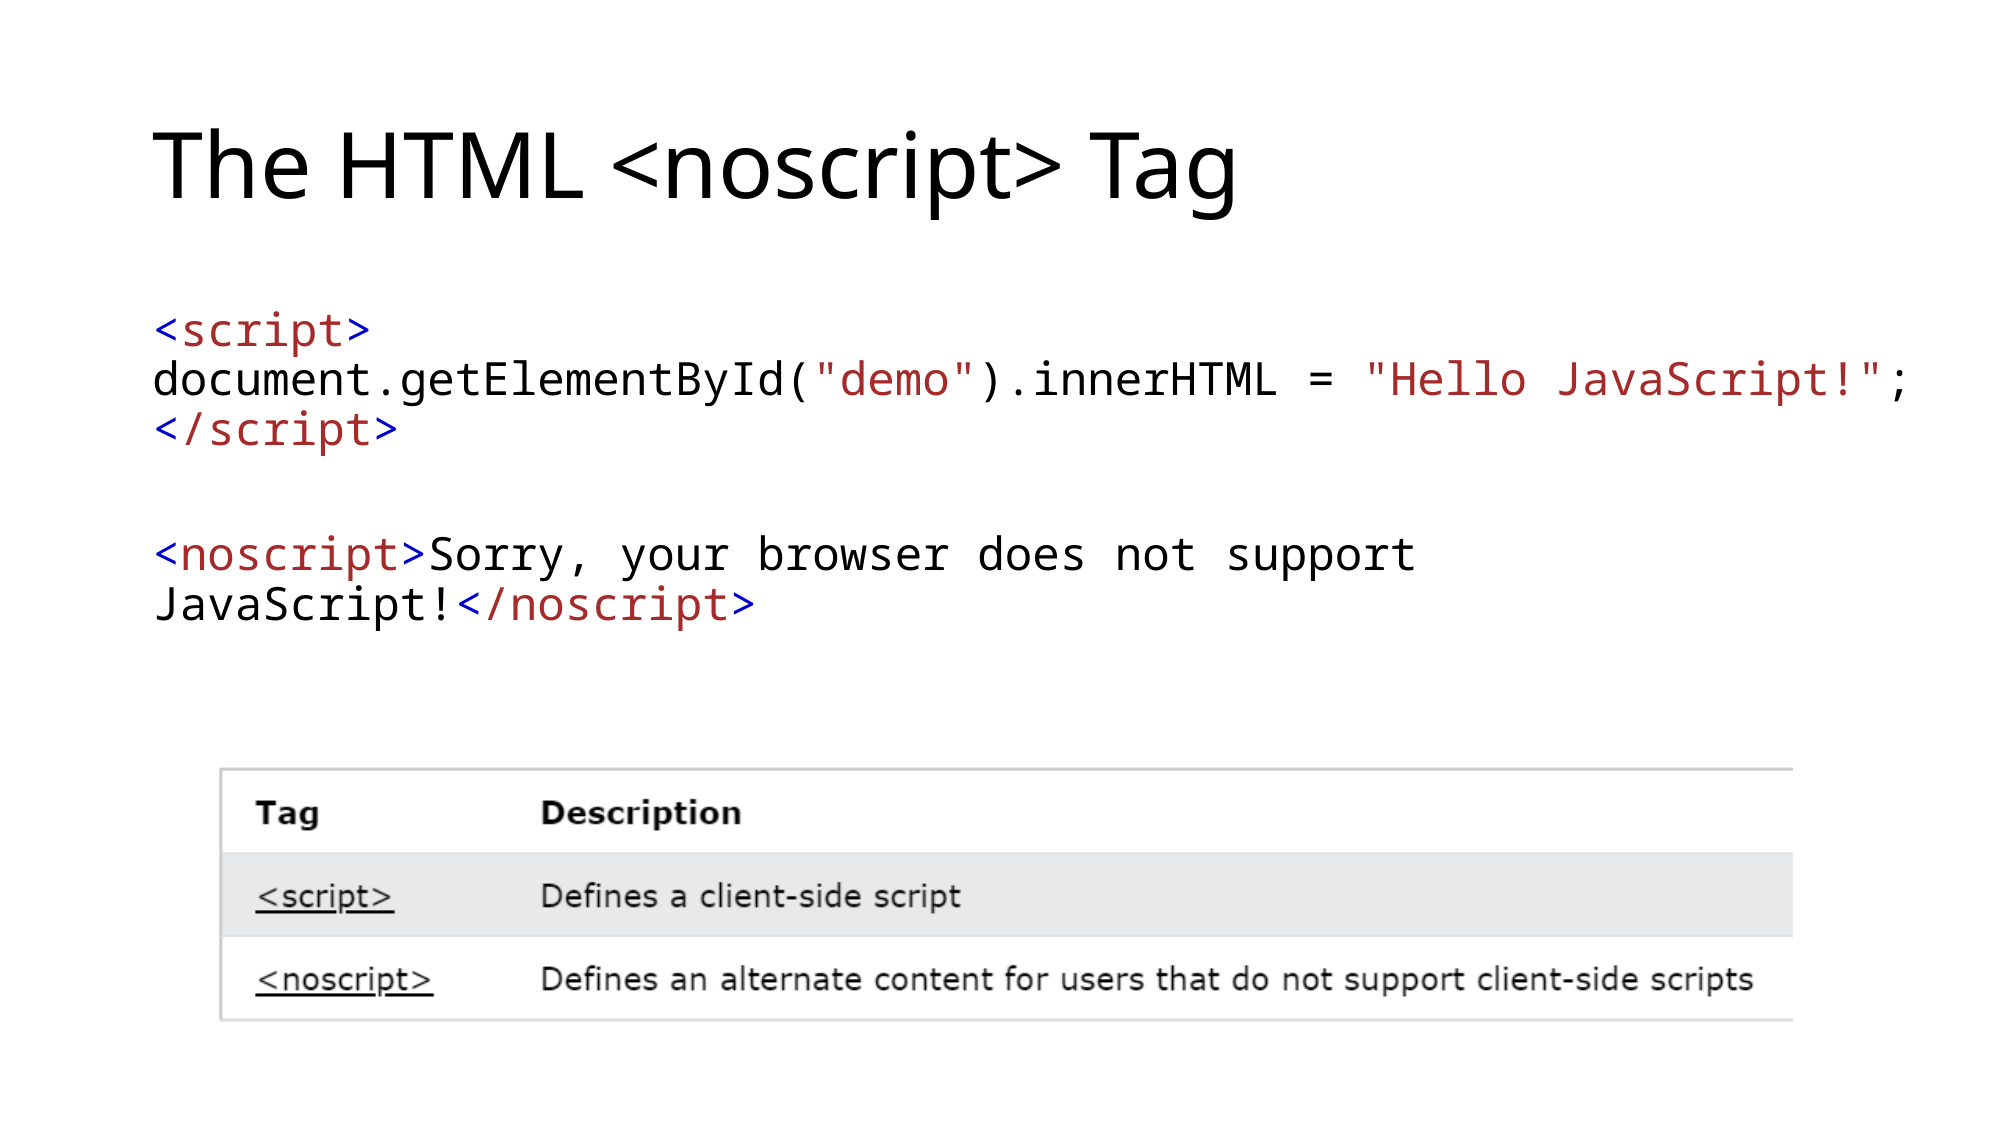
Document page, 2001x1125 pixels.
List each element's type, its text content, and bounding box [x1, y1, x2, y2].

list <script> document.getElementById("demo").innerHTML = "Hello JavaScript!"; </script> <noscript>Sorry, your browser does not support JavaScript!</noscript> [137, 299, 1957, 1014]
picture [207, 757, 1793, 1036]
title The HTML <noscript> Tag [137, 59, 1863, 278]
